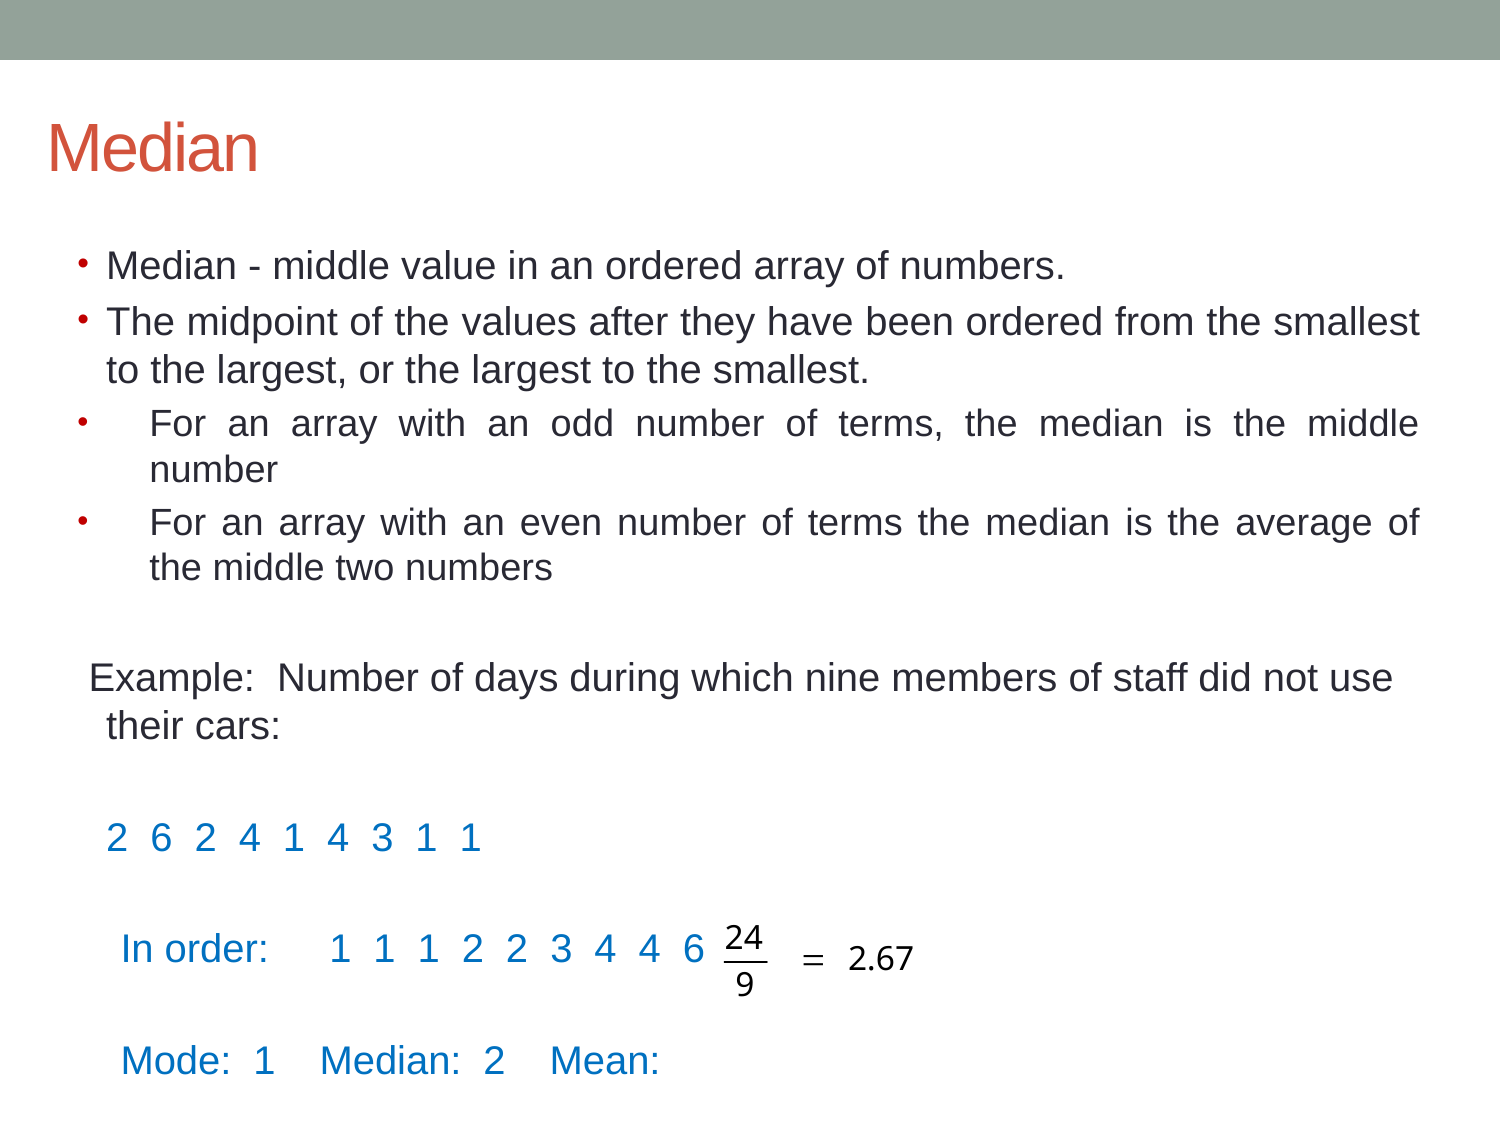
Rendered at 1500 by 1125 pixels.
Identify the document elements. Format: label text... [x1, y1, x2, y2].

list Median - middle value in an ordered array of numbers. The midpoint of the values after they have been ordered from the smallest to the largest, or the largest to the smallest. For an array with an odd number of terms, the median is the middle number For an array with an even number of terms the median is the average of the middle two numbers Example: Number of days during which nine members of staff did not use their cars: 2 6 2 4 1 4 3 1 1 In order: 1 1 1 2 2 3 4 4 6 Mode: 1 Median: 2 Mean: [62, 231, 1438, 1094]
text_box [718, 917, 926, 1005]
title Median [31, 95, 1469, 193]
